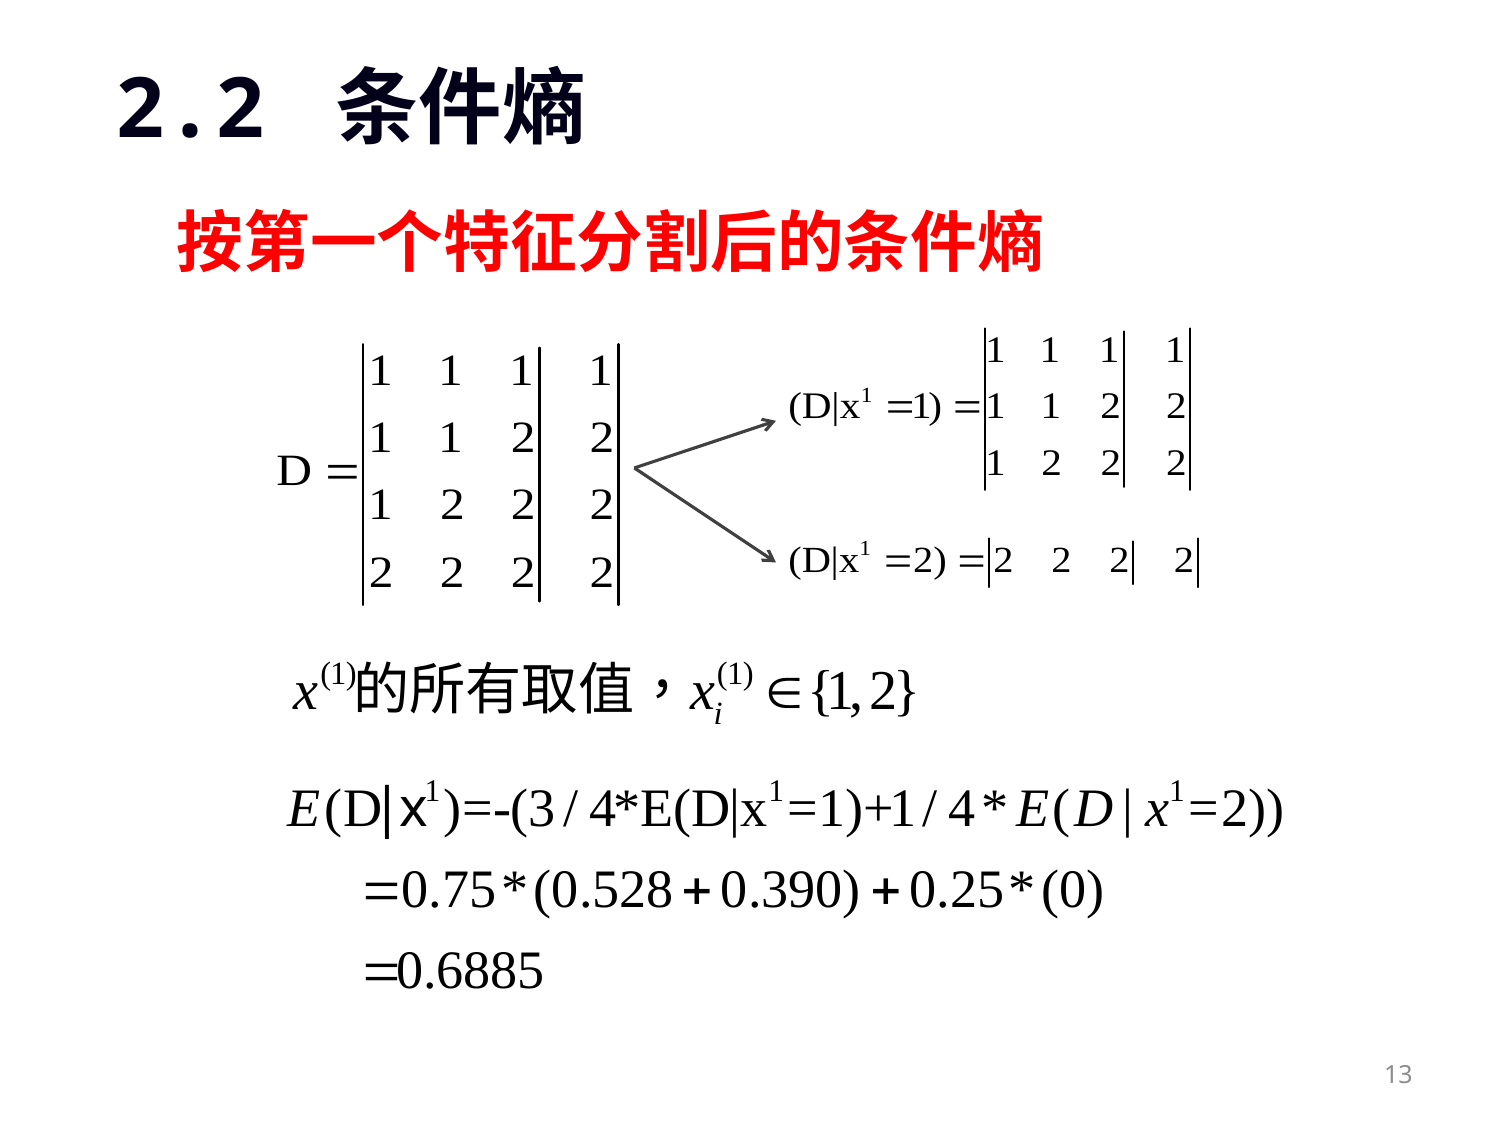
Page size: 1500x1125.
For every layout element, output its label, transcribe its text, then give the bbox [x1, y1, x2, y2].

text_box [284, 774, 1287, 1004]
text_box 按第一个特征分割后的条件熵 [161, 197, 1249, 348]
title 2.2 条件熵 [101, 66, 1451, 197]
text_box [289, 656, 932, 728]
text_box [275, 326, 1202, 607]
